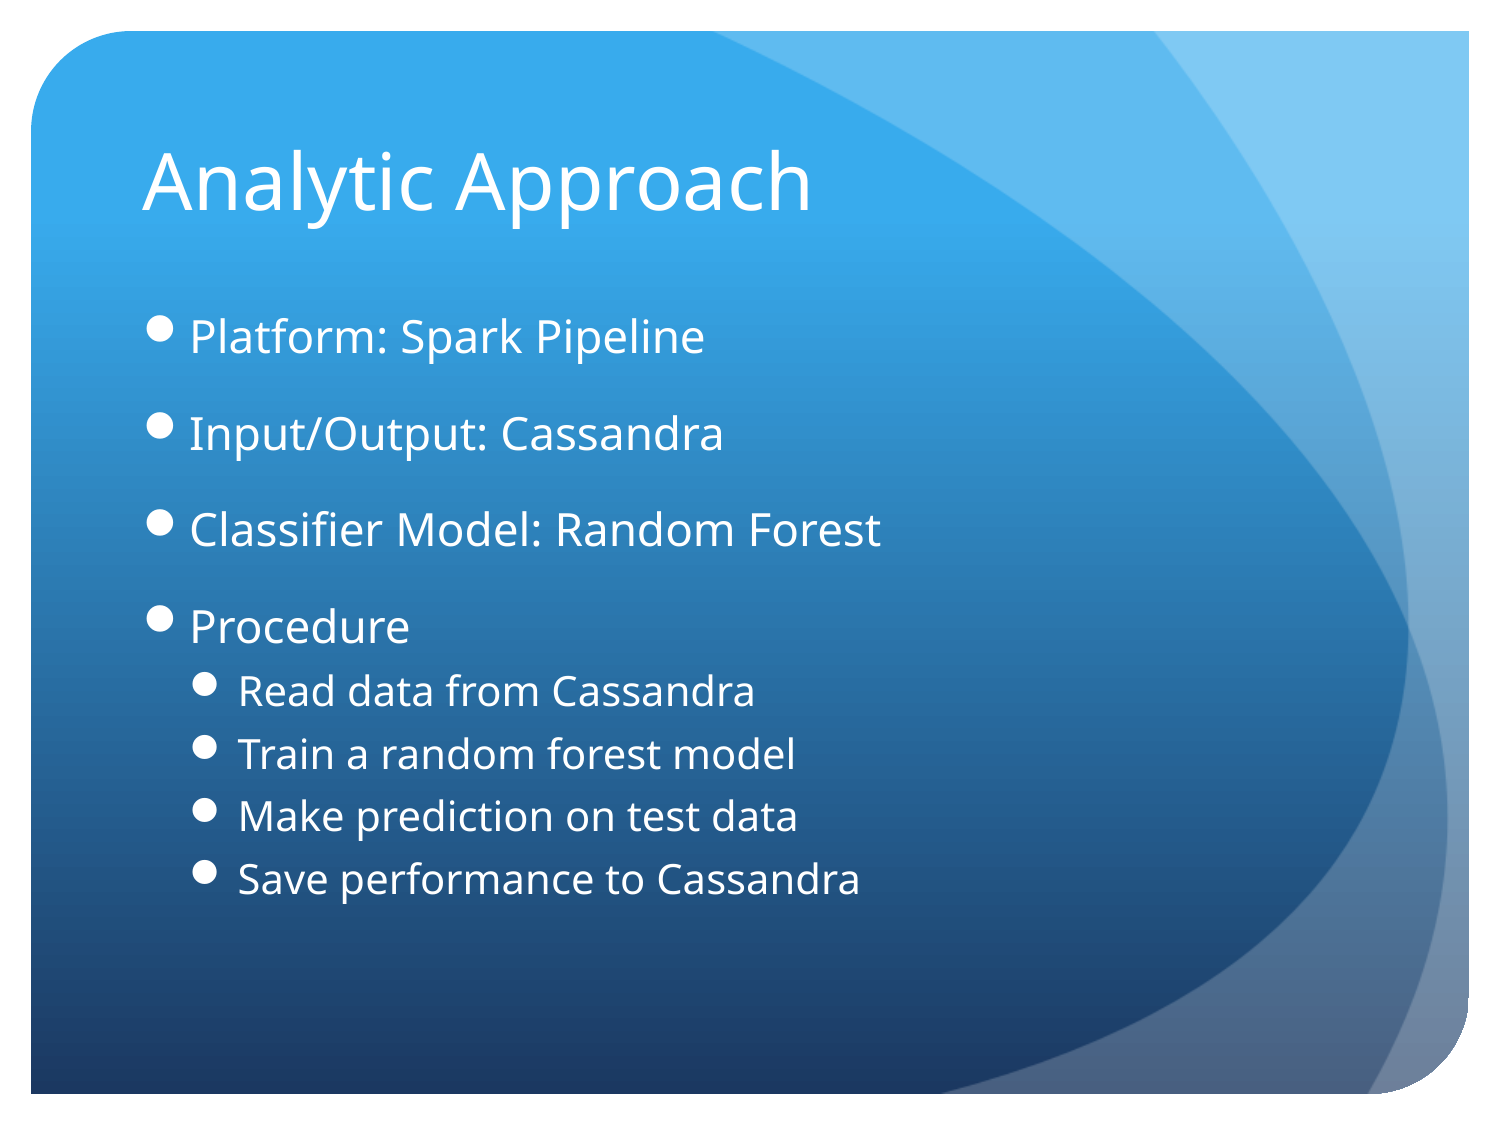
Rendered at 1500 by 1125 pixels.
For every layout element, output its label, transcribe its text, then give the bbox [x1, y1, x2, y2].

list Platform: Spark Pipeline Input/Output: Cassandra Classifier Model: Random Forest Procedure Read data from Cassandra Train a random forest model Make prediction on test data Save performance to Cassandra [127, 299, 1372, 991]
title Analytic Approach [127, 62, 1372, 234]
picture [24, 30, 1473, 1094]
